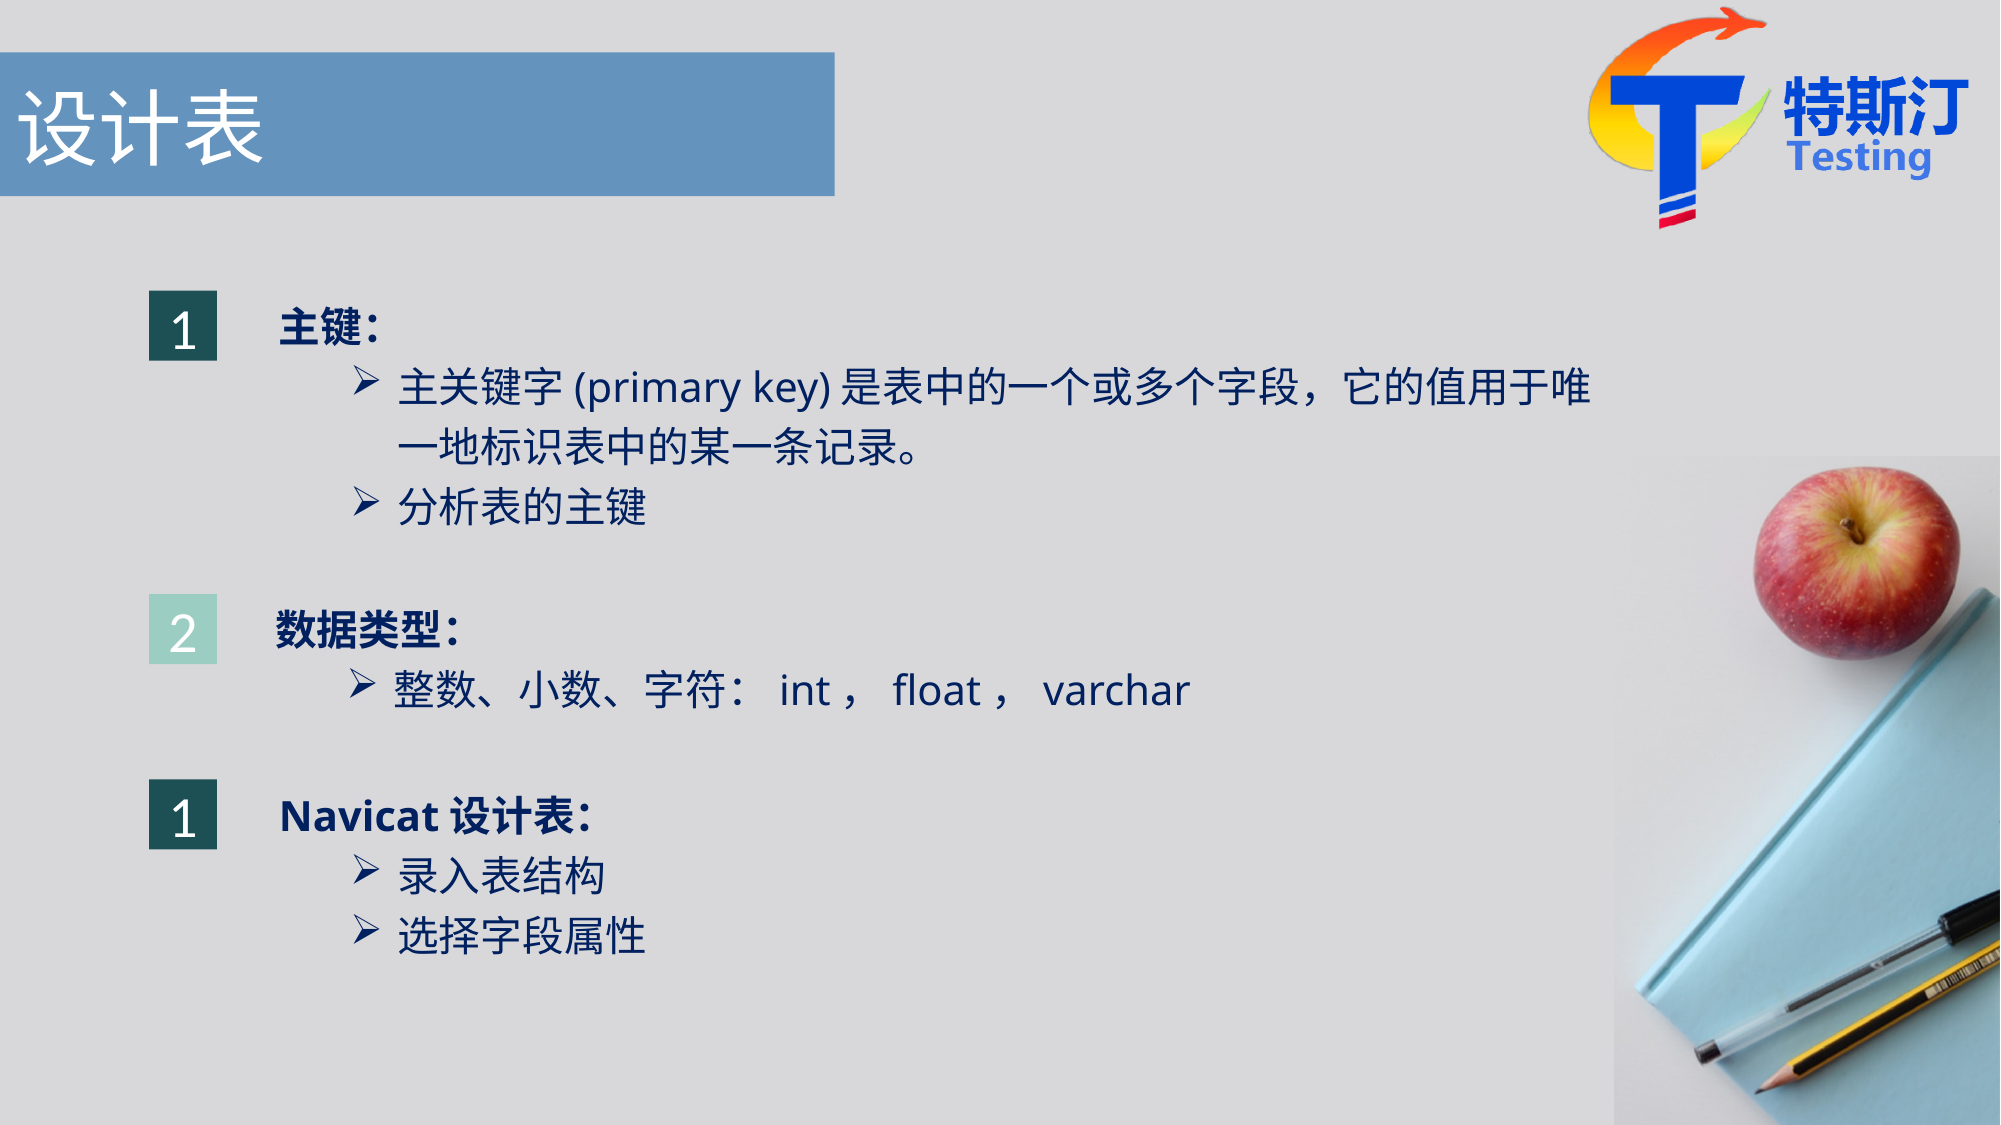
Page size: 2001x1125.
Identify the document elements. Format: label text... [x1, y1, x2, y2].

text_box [148, 593, 1599, 743]
picture [1566, 0, 2000, 234]
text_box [148, 779, 1603, 968]
title 设计表 [0, 42, 823, 210]
picture [1614, 456, 2000, 1125]
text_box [148, 290, 1603, 563]
